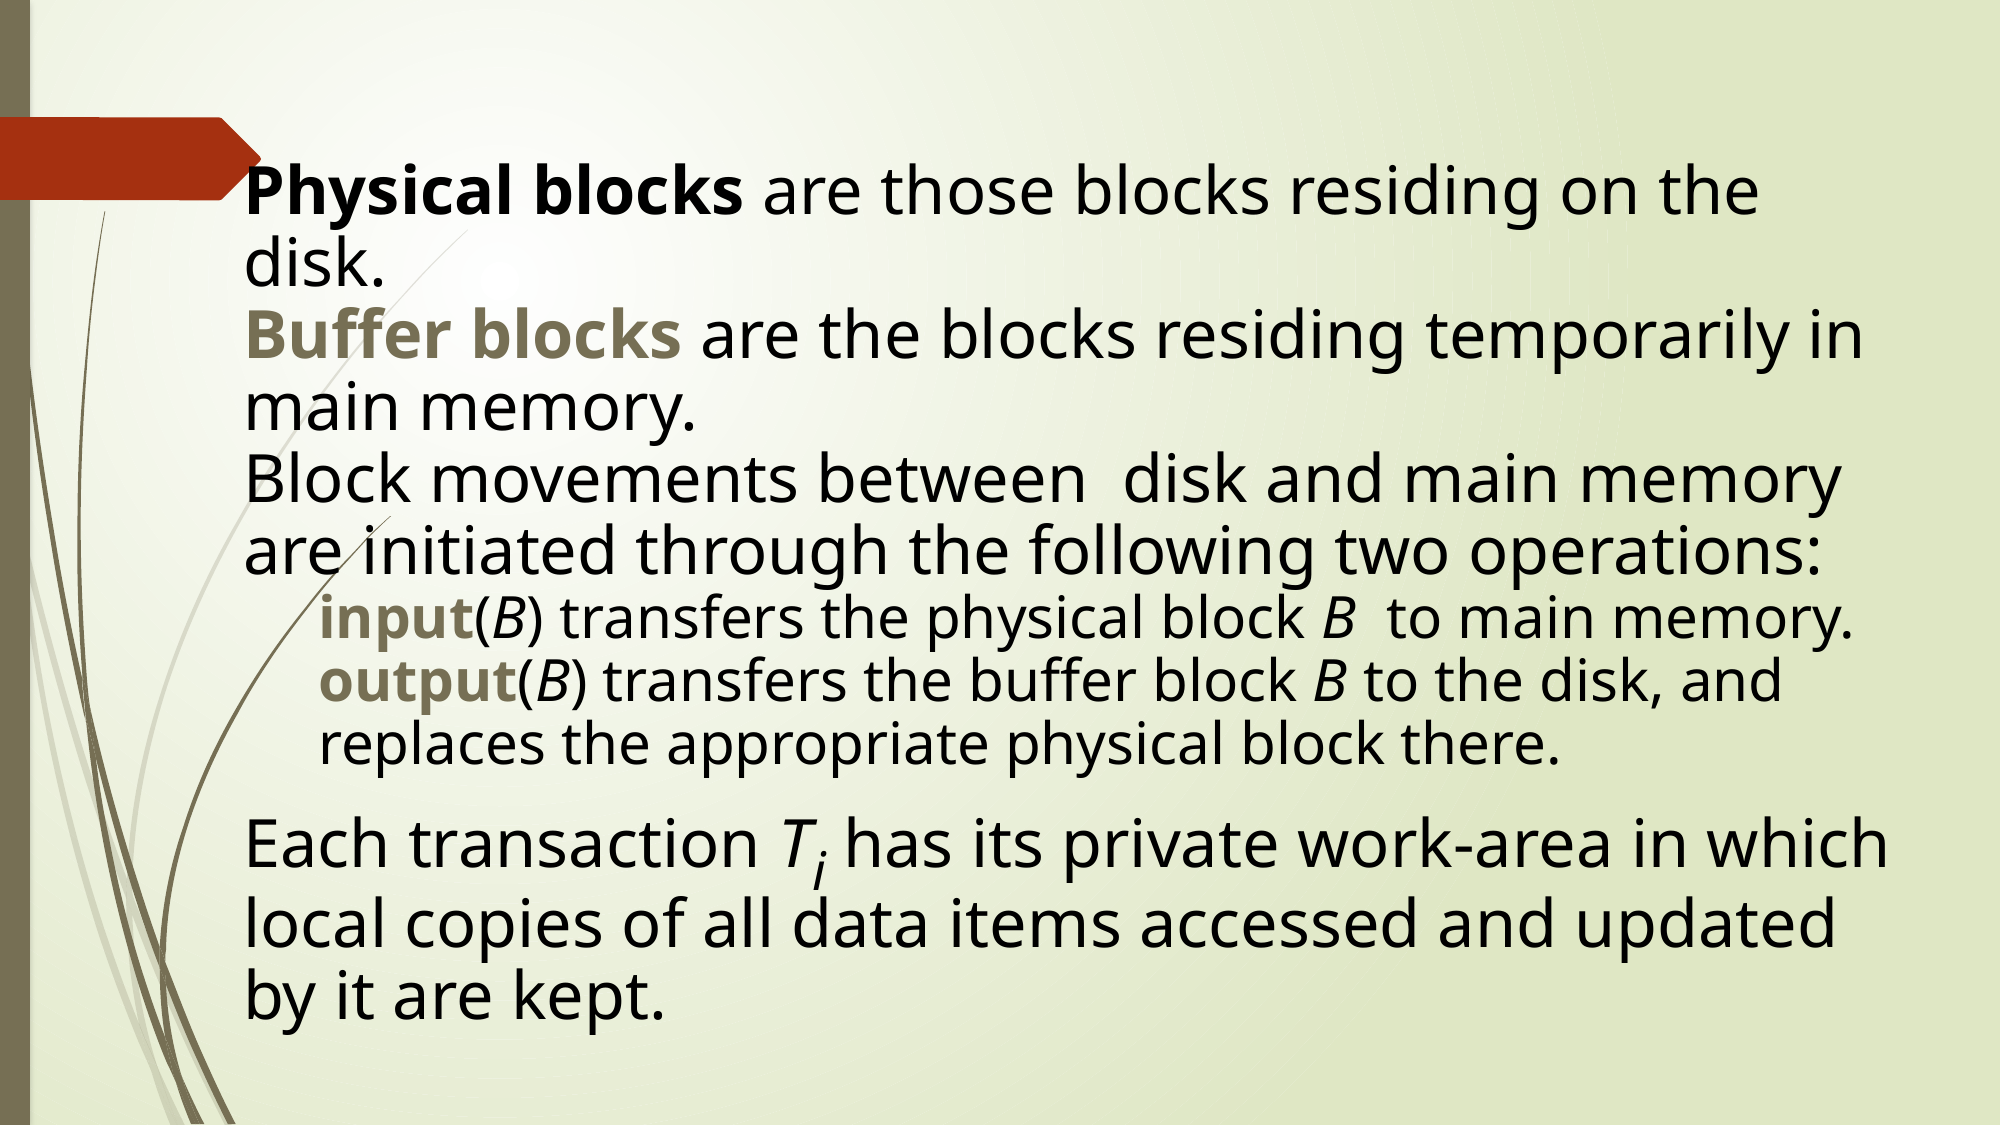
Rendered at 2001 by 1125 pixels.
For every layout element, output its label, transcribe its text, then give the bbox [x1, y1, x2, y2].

text_box Physical blocks are those blocks residing on the disk. Buffer blocks are the blocks residing temporarily in main memory. Block movements between disk and main memory are initiated through the following two operations: input(B) transfers the physical block B to main memory. output(B) transfers the buffer block B to the disk, and replaces the appropriate physical block there. Each transaction Ti has its private work-area in which local copies of all data items accessed and updated by it are kept. [228, 149, 1919, 1105]
